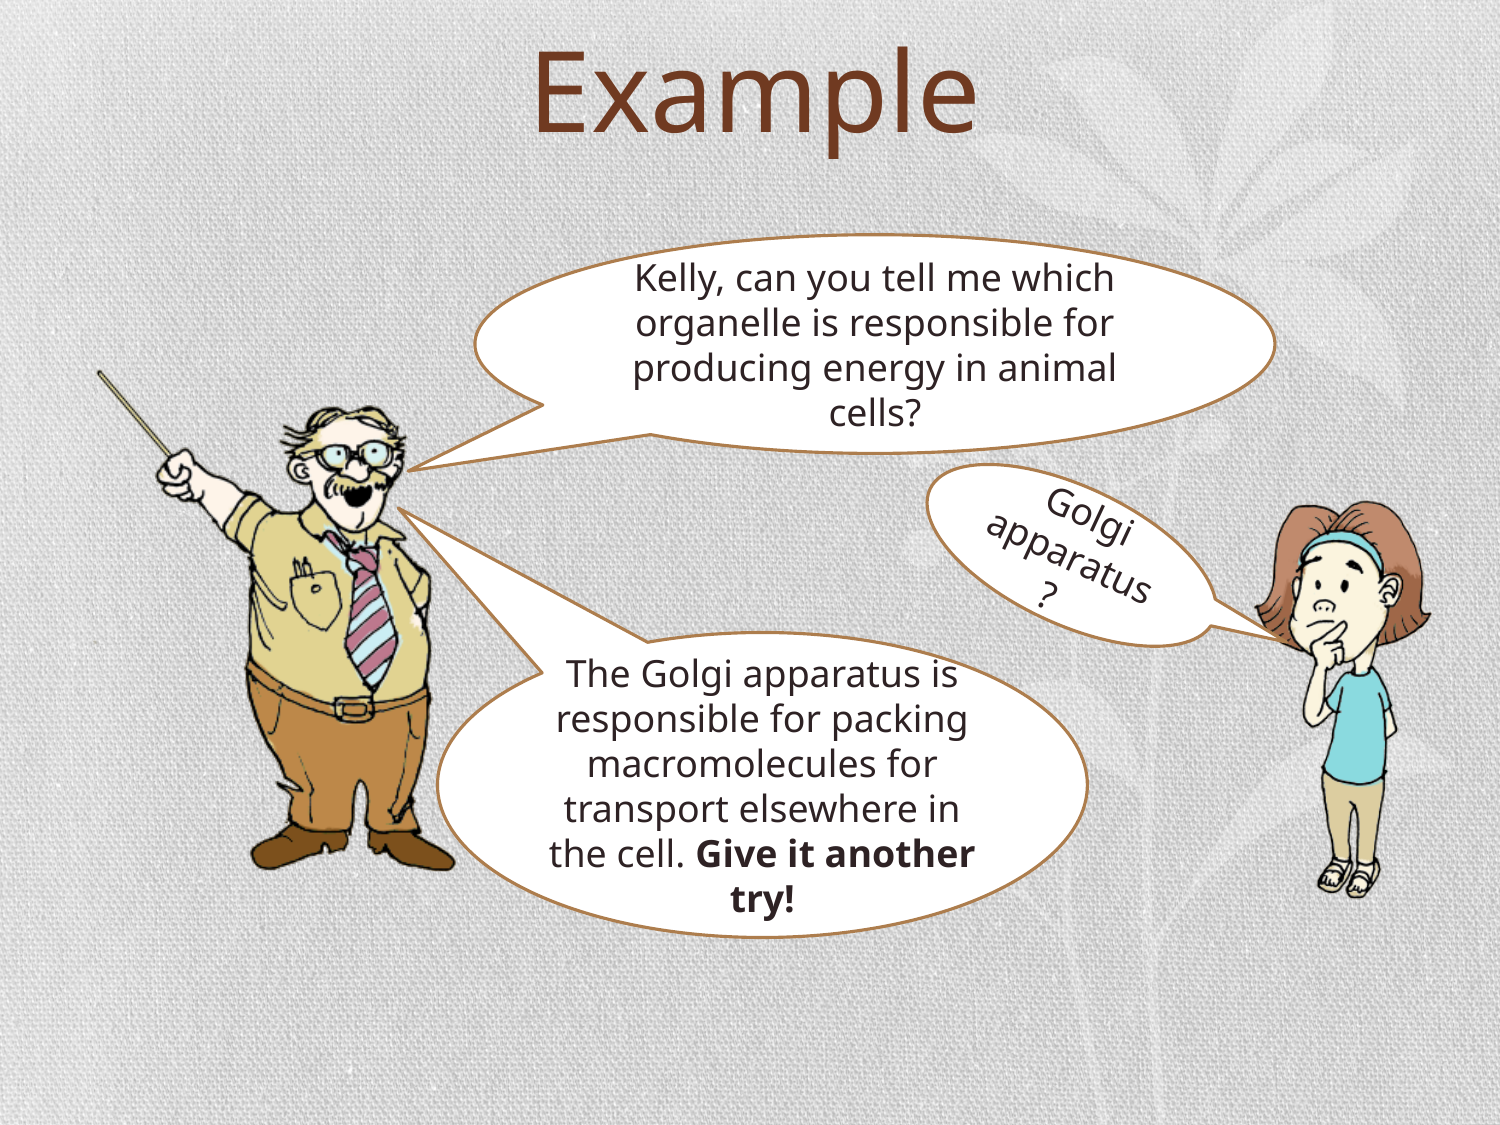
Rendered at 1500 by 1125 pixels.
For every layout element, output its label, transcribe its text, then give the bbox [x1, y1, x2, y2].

text_box Golgi apparatus? [925, 462, 1248, 648]
picture [87, 362, 476, 903]
text_box The Golgi apparatus is responsible for packing macromolecules for transport elsewhere in the cell. Give it another try! [485, 552, 1089, 940]
text_box Example [50, 24, 1460, 163]
picture [1249, 499, 1438, 904]
text_box Kelly, can you tell me which organelle is responsible for producing energy in animal cells? [473, 233, 1277, 462]
